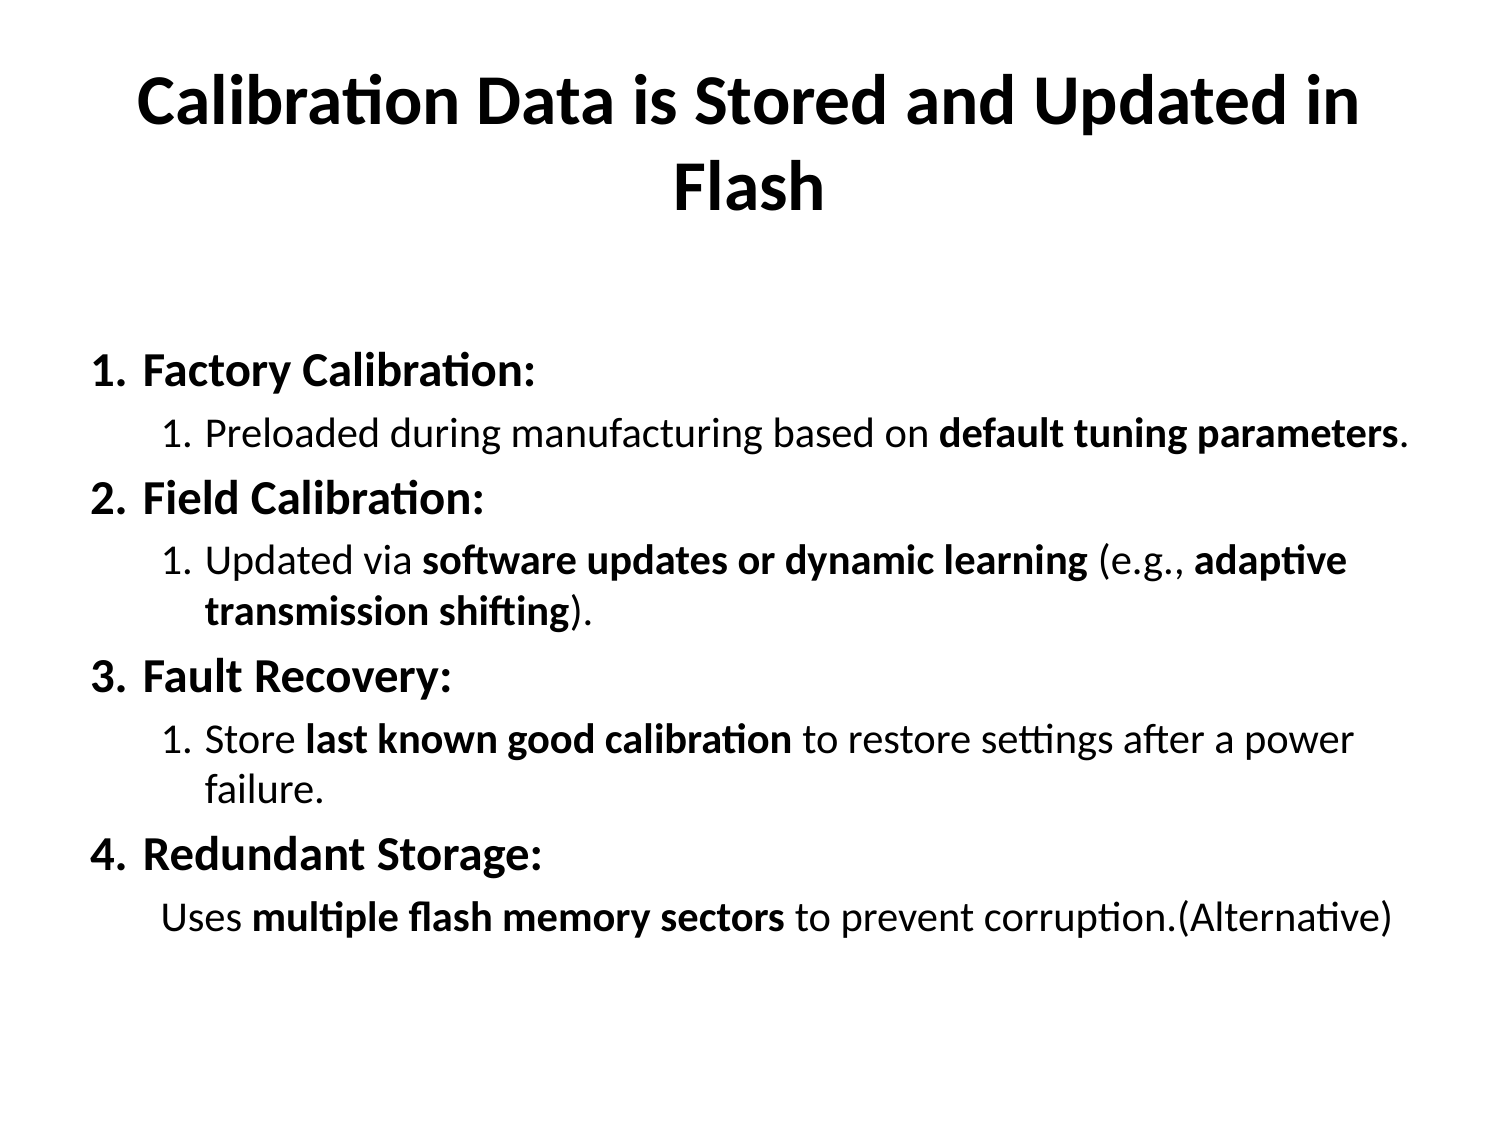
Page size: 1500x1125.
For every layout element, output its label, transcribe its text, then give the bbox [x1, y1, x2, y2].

list Factory Calibration: Preloaded during manufacturing based on default tuning parameters. Field Calibration: Updated via software updates or dynamic learning (e.g., adaptive transmission shifting). Fault Recovery: Store last known good calibration to restore settings after a power failure. Redundant Storage: Uses multiple flash memory sectors to prevent corruption.(Alternative) [75, 262, 1425, 1005]
title Calibration Data is Stored and Updated in Flash [75, 45, 1425, 233]
